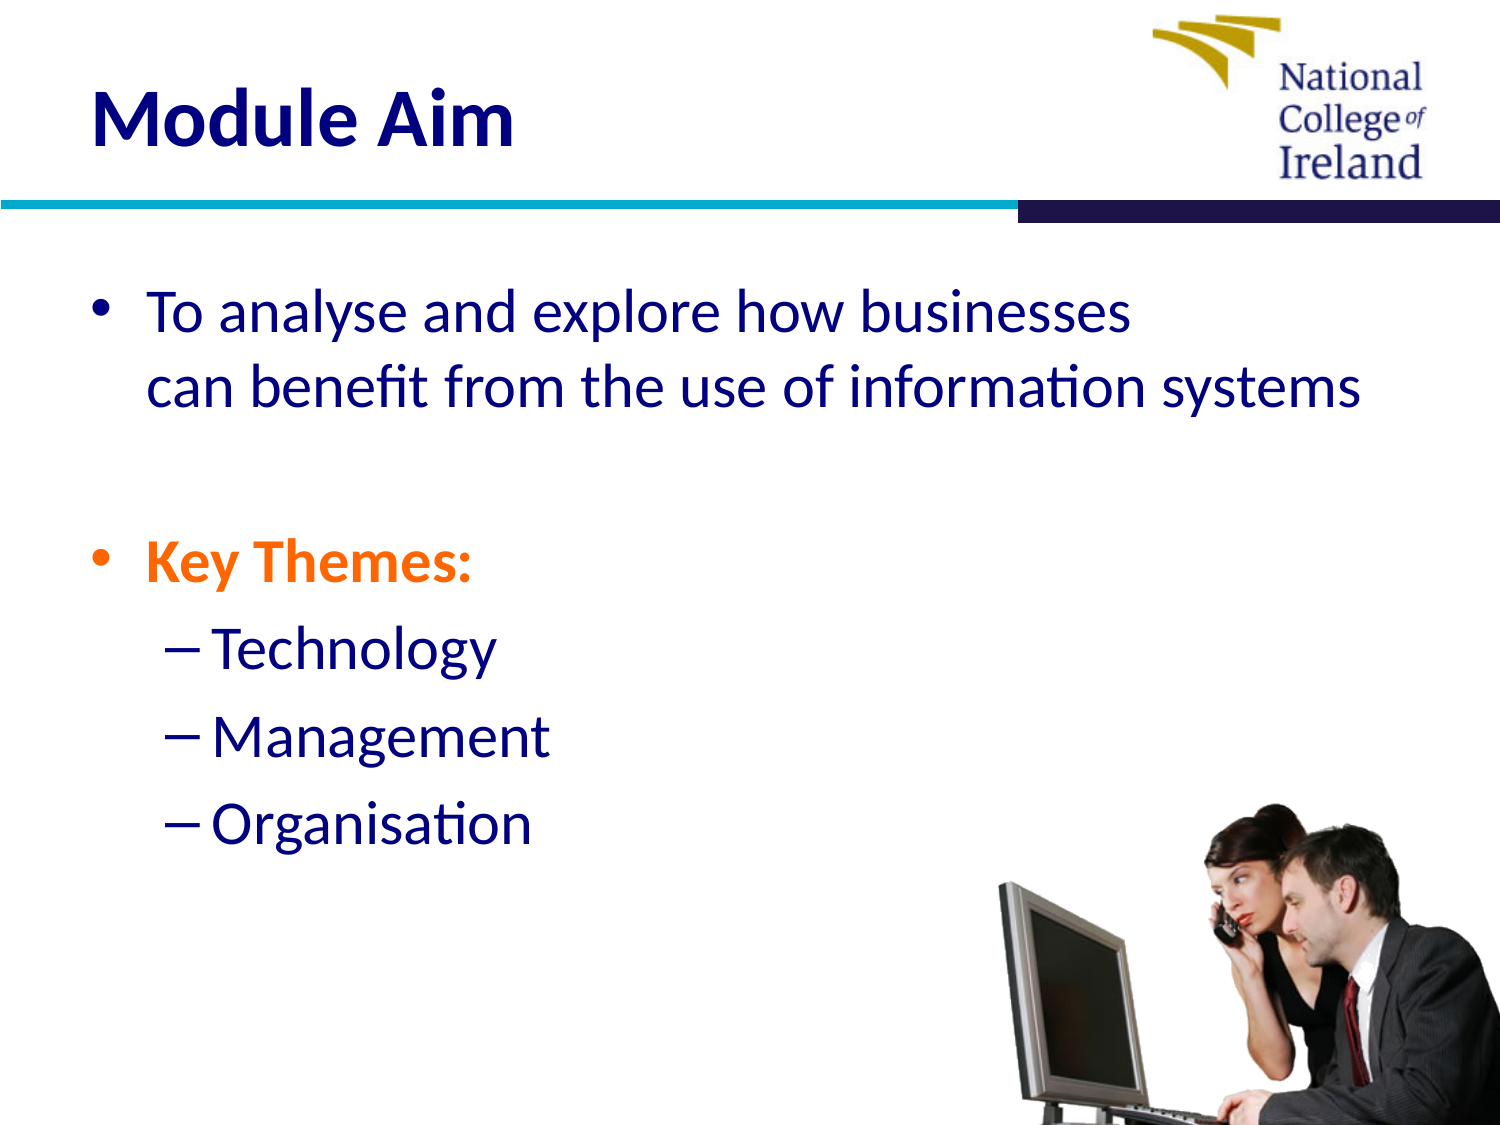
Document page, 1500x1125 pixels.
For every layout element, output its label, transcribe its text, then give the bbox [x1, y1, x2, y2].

title Module Aim [75, 19, 1425, 207]
list To analyse and explore how businesses can benefit from the use of information systems Key Themes: Technology Management Organisation [75, 262, 1425, 1005]
picture [962, 727, 1500, 1125]
